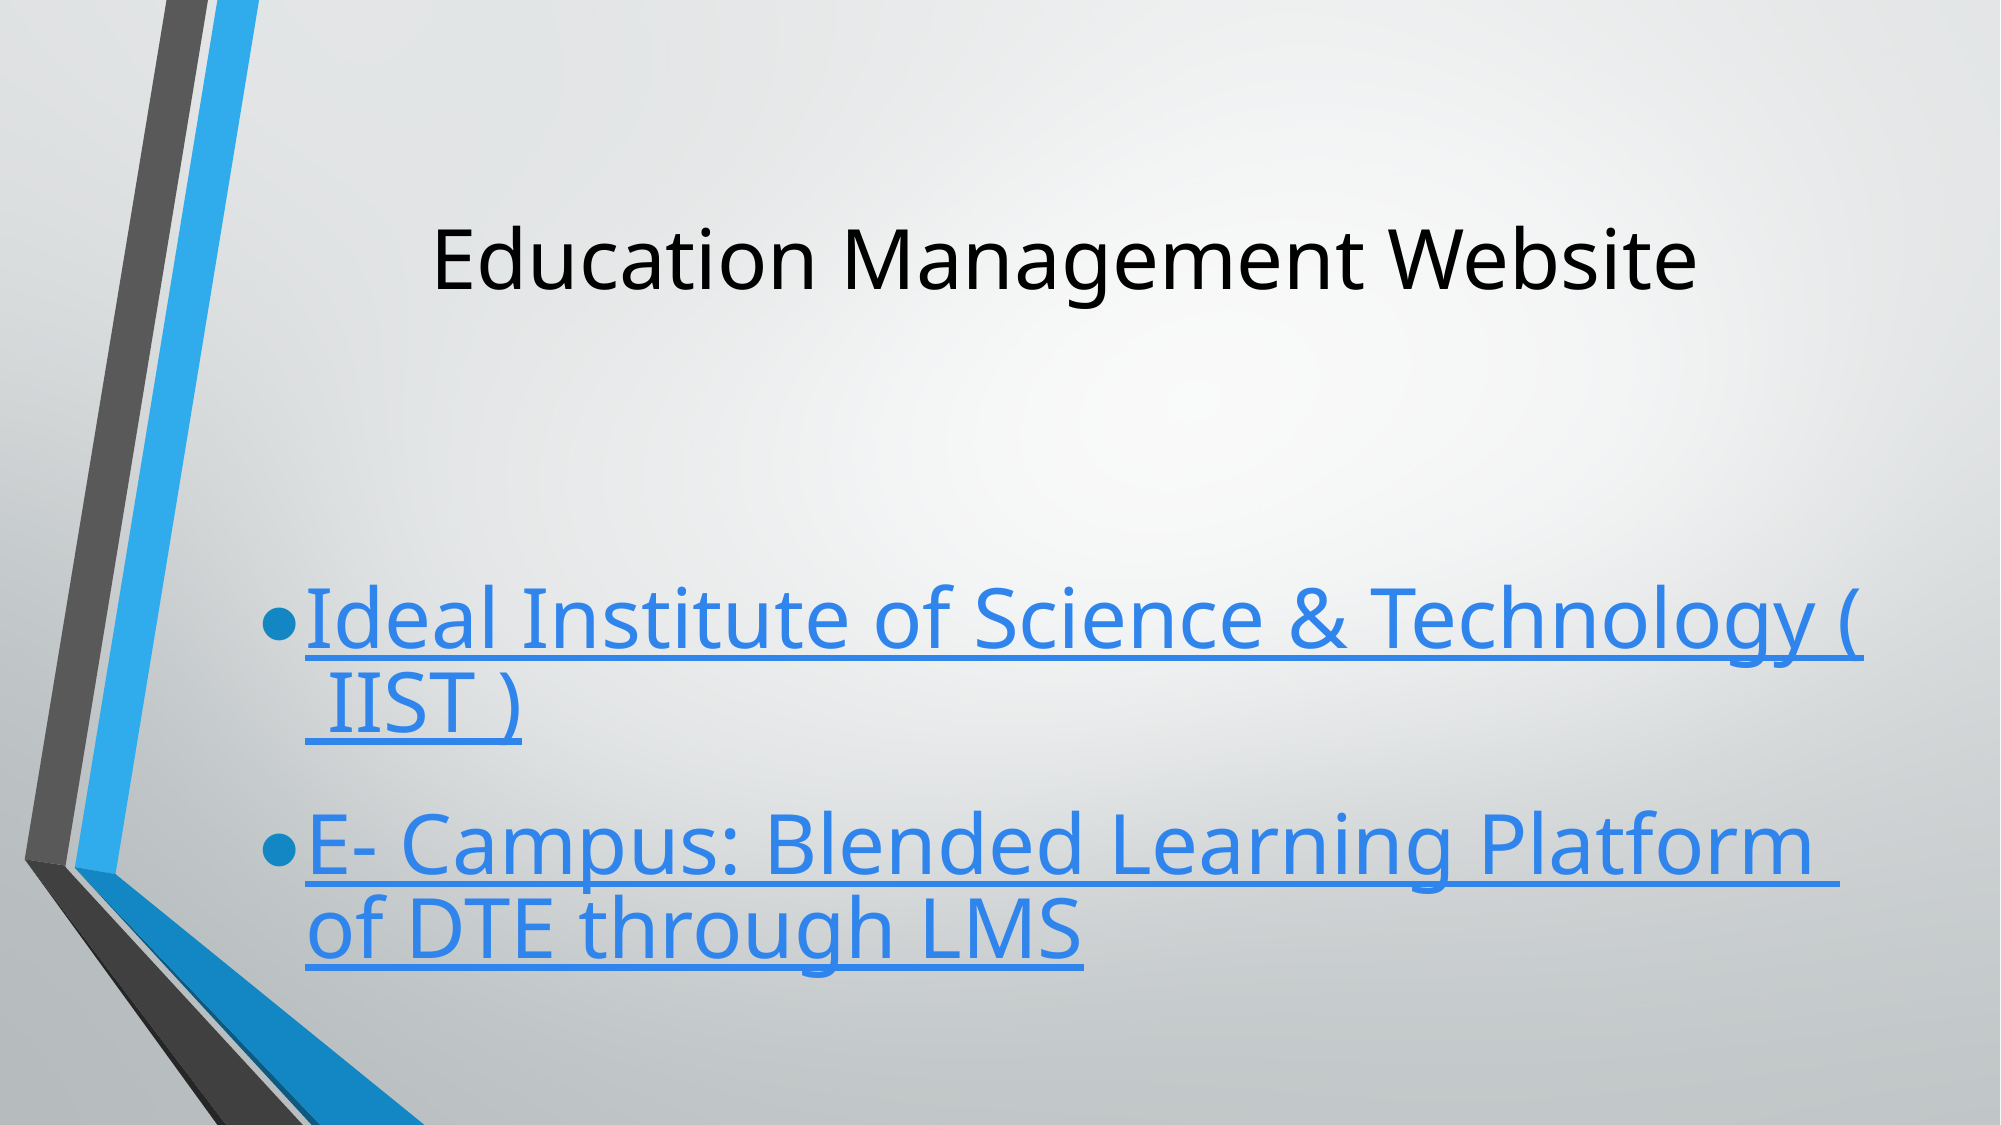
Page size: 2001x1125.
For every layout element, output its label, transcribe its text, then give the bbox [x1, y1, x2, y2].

list Ideal Institute of Science & Technology ( IIST ) E- Campus: Blended Learning Platform of DTE through LMS [243, 437, 1887, 950]
title Education Management Website [243, 112, 1887, 400]
